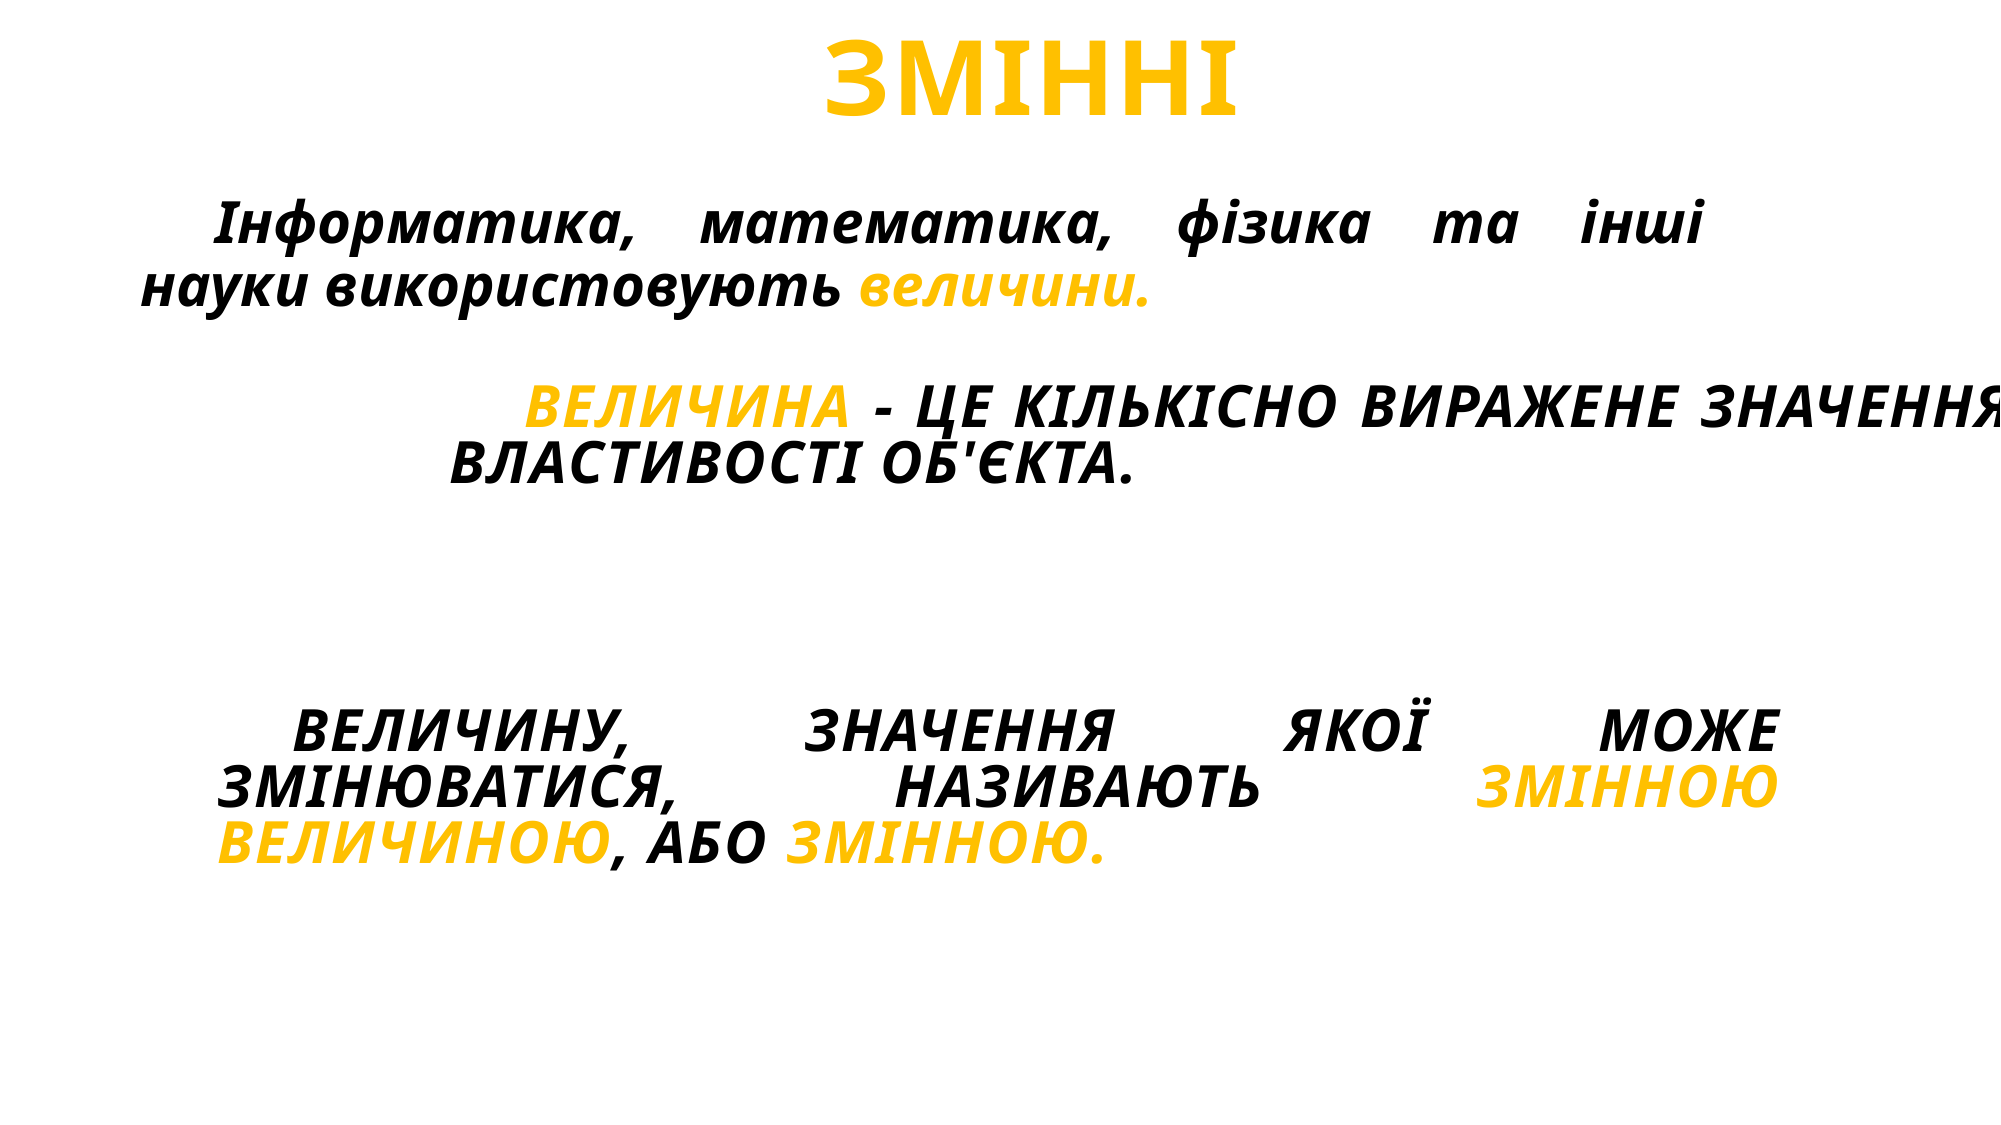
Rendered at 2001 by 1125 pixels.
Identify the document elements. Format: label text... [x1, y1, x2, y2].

title Інформатика, математика, фізика та інші науки використовують величини. [124, 177, 1720, 334]
text_box Величину, значення якої може змінюватися, називають змінною величиною, або змінною. [202, 624, 1798, 958]
text_box ЗМІННІ [342, 28, 1720, 152]
text_box Величина - це кількісно виражене значення властивості об'єкта. . [434, 362, 2000, 572]
